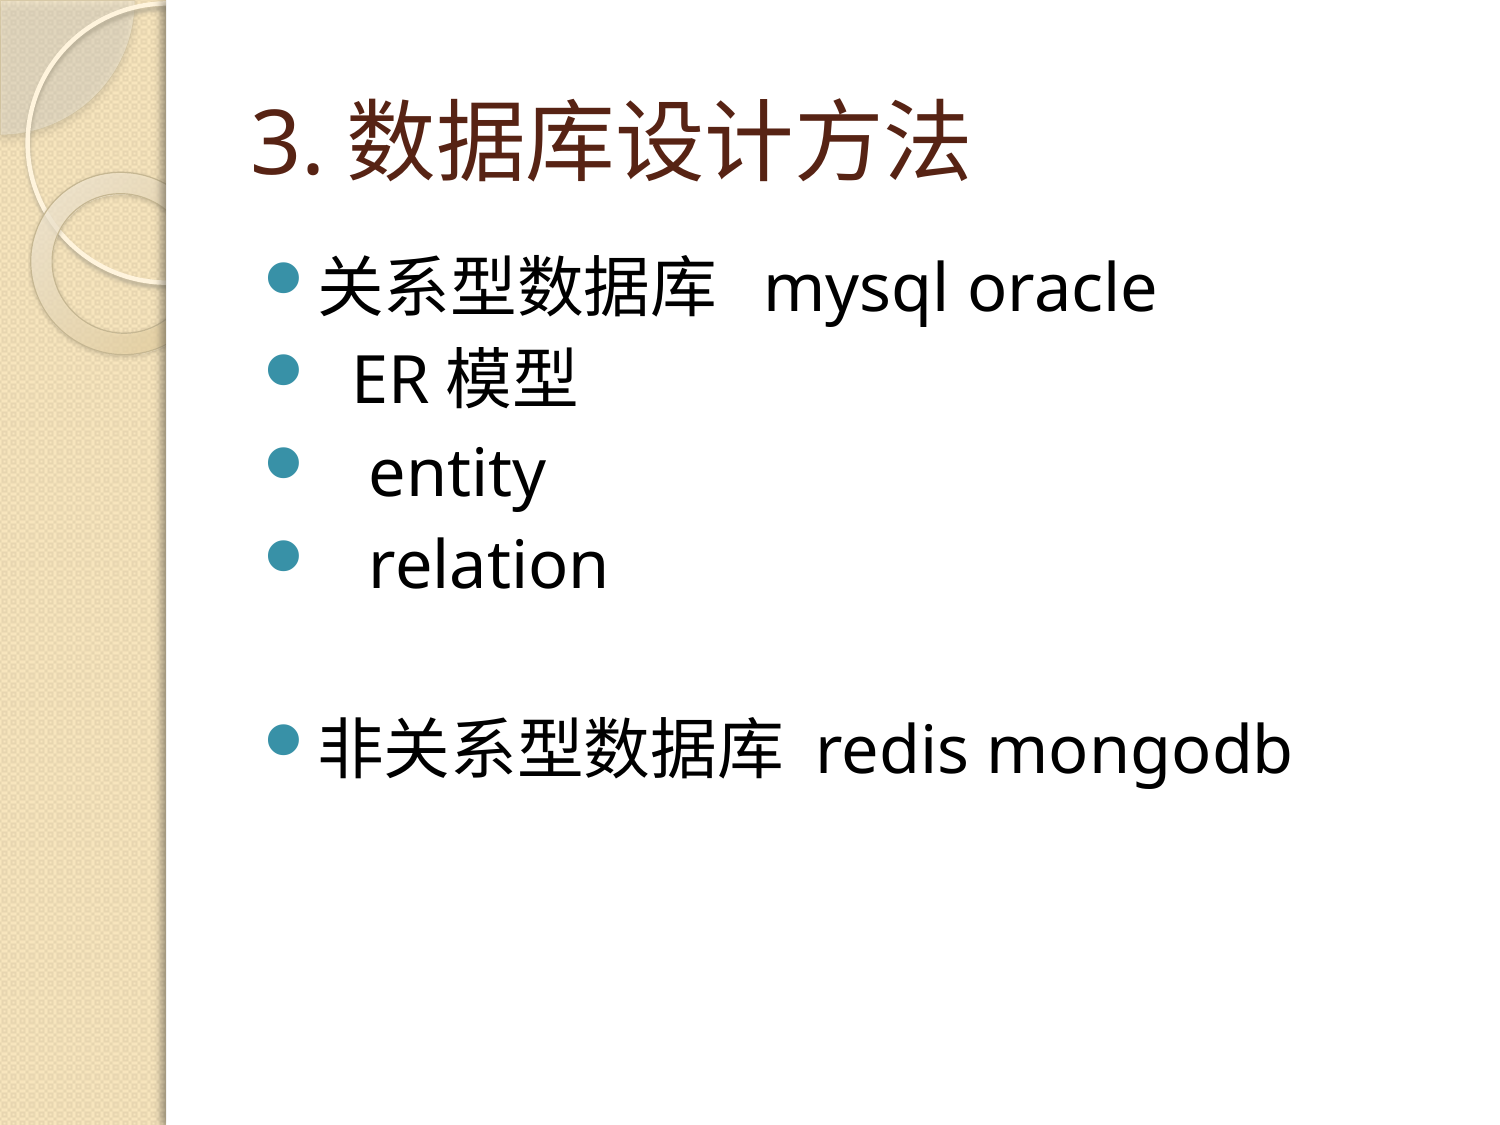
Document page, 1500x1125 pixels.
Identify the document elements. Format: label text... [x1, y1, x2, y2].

title 3.数据库设计方法 [235, 45, 1466, 233]
list 关系型数据库 mysql oracle ER模型 entity relation 非关系型数据库 redis mongodb [235, 237, 1466, 1025]
